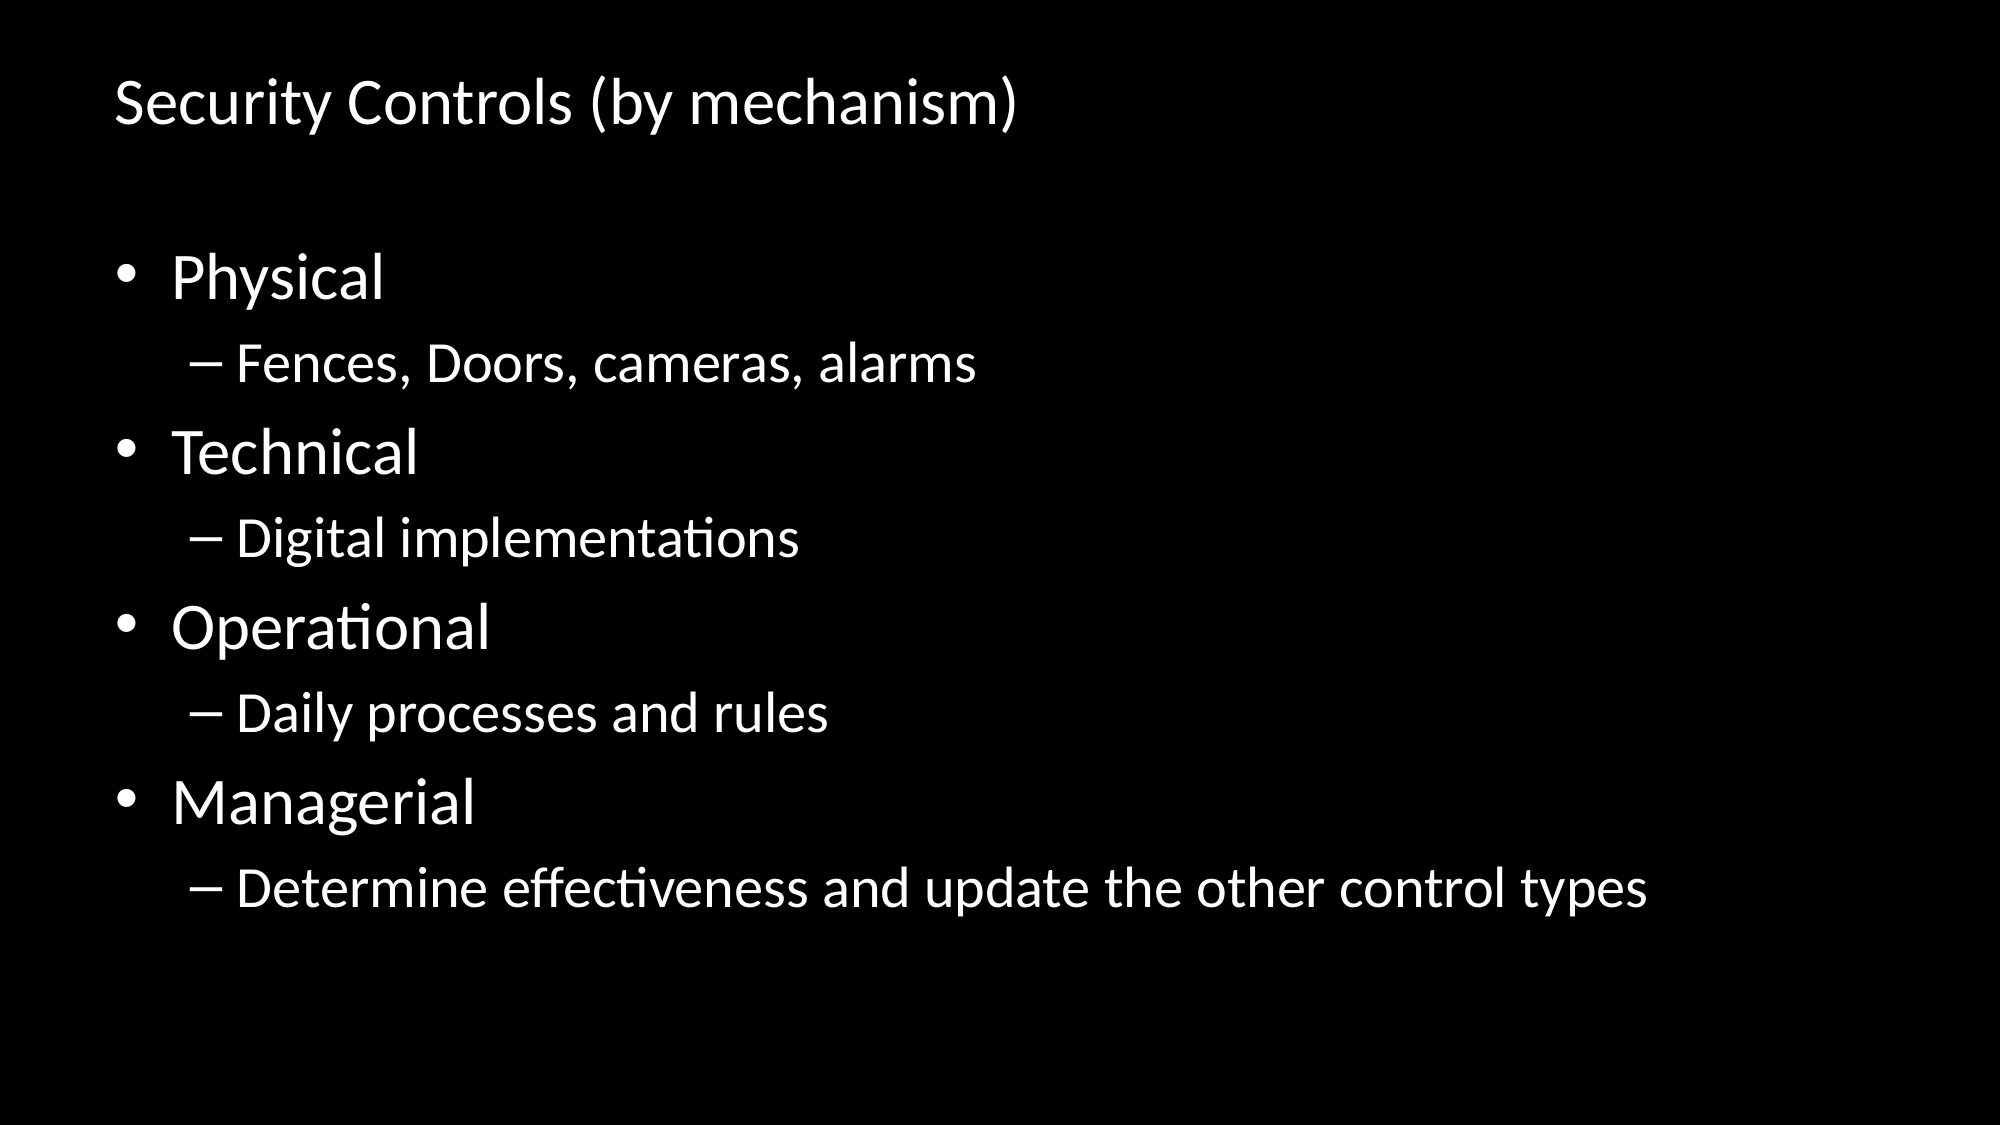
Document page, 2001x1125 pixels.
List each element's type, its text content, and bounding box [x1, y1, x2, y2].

title Security Controls (by mechanism) [99, 45, 1900, 150]
list Physical Fences, Doors, cameras, alarms Technical Digital implementations Operational Daily processes and rules Managerial Determine effectiveness and update the other control types [99, 224, 1900, 1005]
